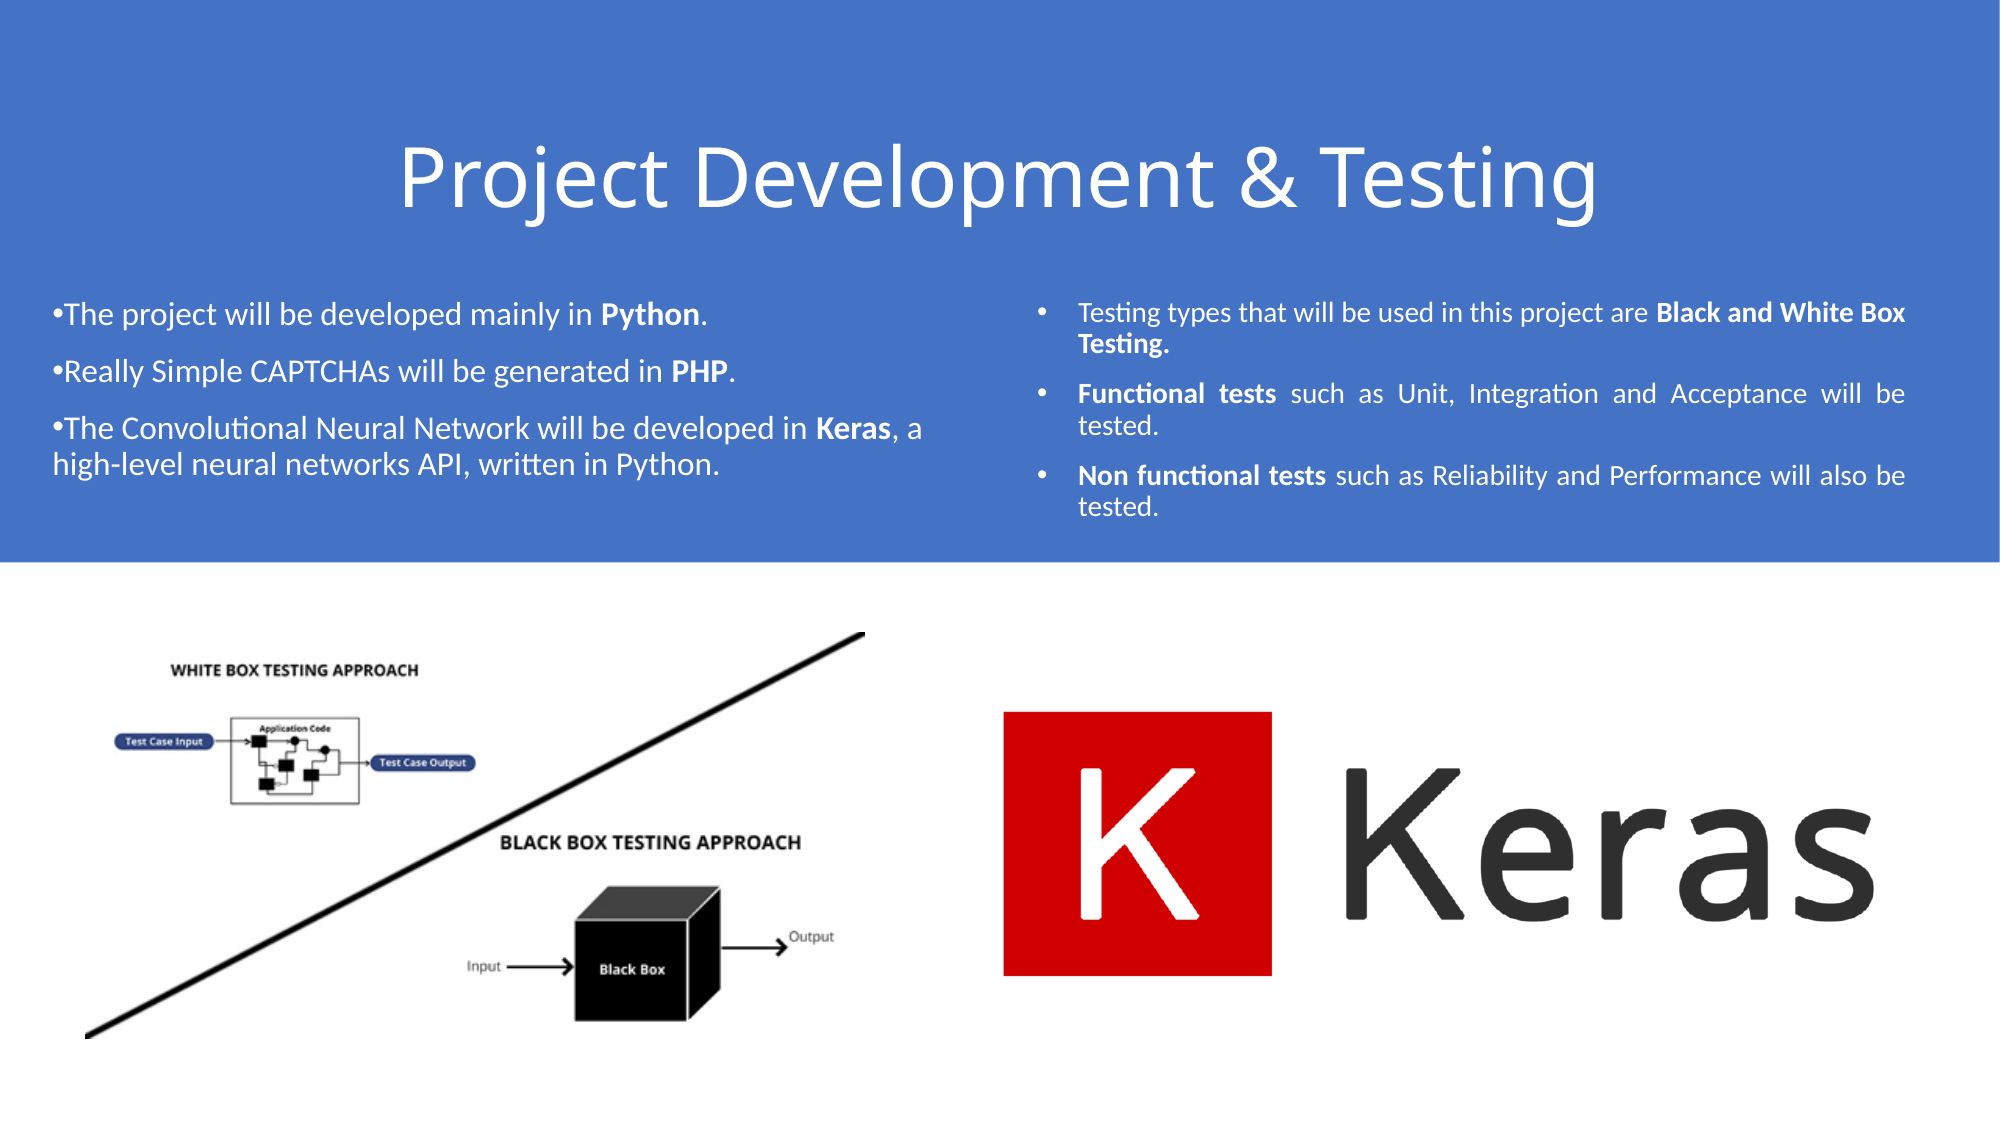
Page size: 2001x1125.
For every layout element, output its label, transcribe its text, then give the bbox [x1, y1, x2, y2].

text_box [0, 563, 2000, 1125]
text_box The project will be developed mainly in Python. Really Simple CAPTCHAs will be generated in PHP. The Convolutional Neural Network will be developed in Keras, a high-level neural networks API, written in Python. [37, 289, 941, 532]
text_box Testing types that will be used in this project are Black and White Box Testing. Functional tests such as Unit, Integration and Acceptance will be tested. Non functional tests such as Reliability and Performance will also be tested. [1018, 289, 1922, 532]
picture [999, 707, 1938, 980]
title Project Development & Testing [157, 102, 1843, 260]
picture [85, 632, 865, 1039]
text_box [0, 0, 2000, 563]
